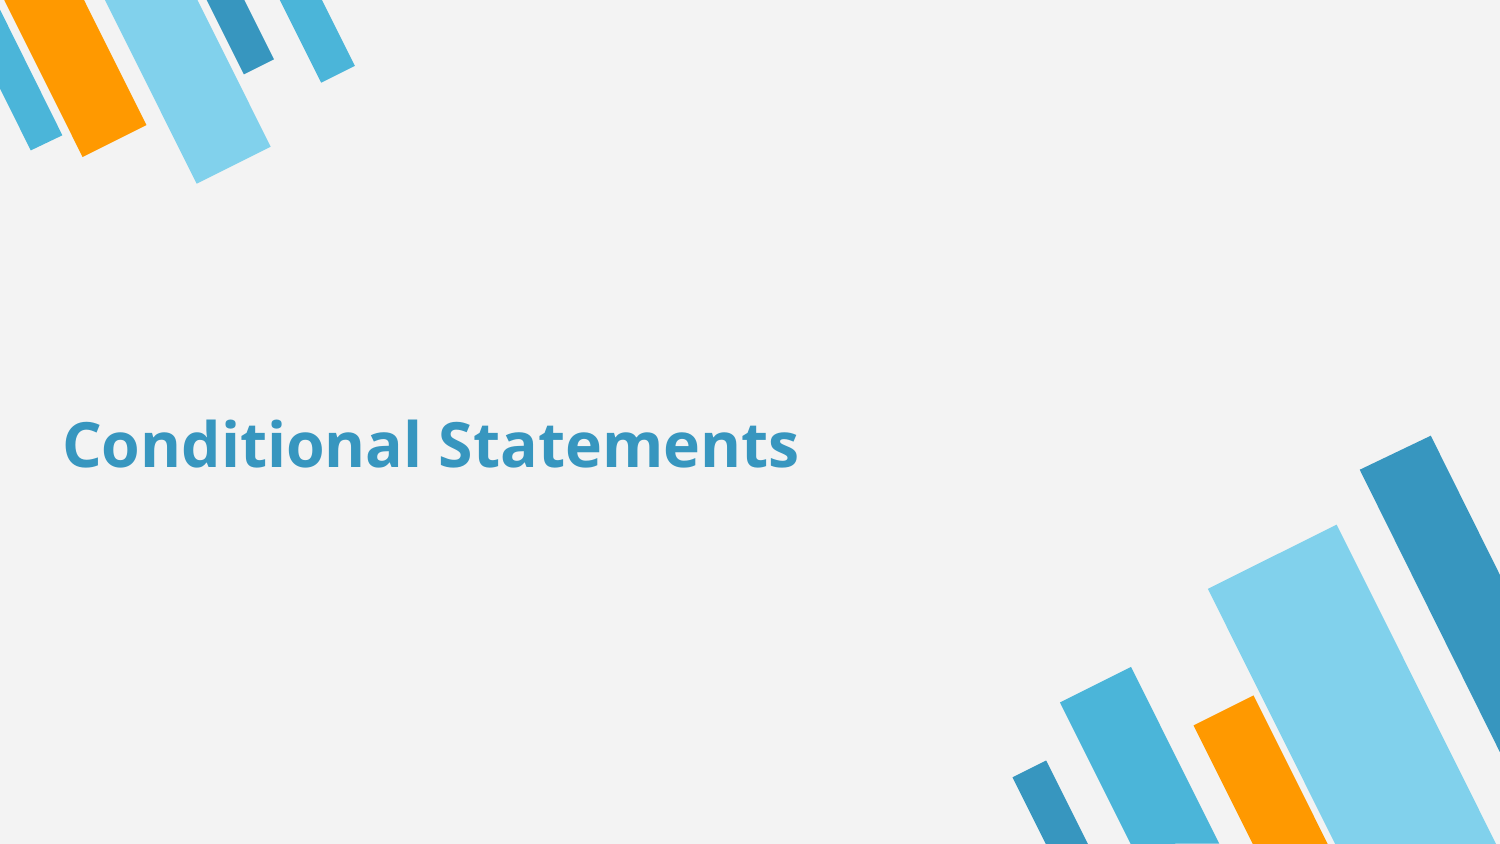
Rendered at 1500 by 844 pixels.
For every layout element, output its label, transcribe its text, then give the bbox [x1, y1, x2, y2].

title Conditional Statements [51, 352, 1449, 491]
